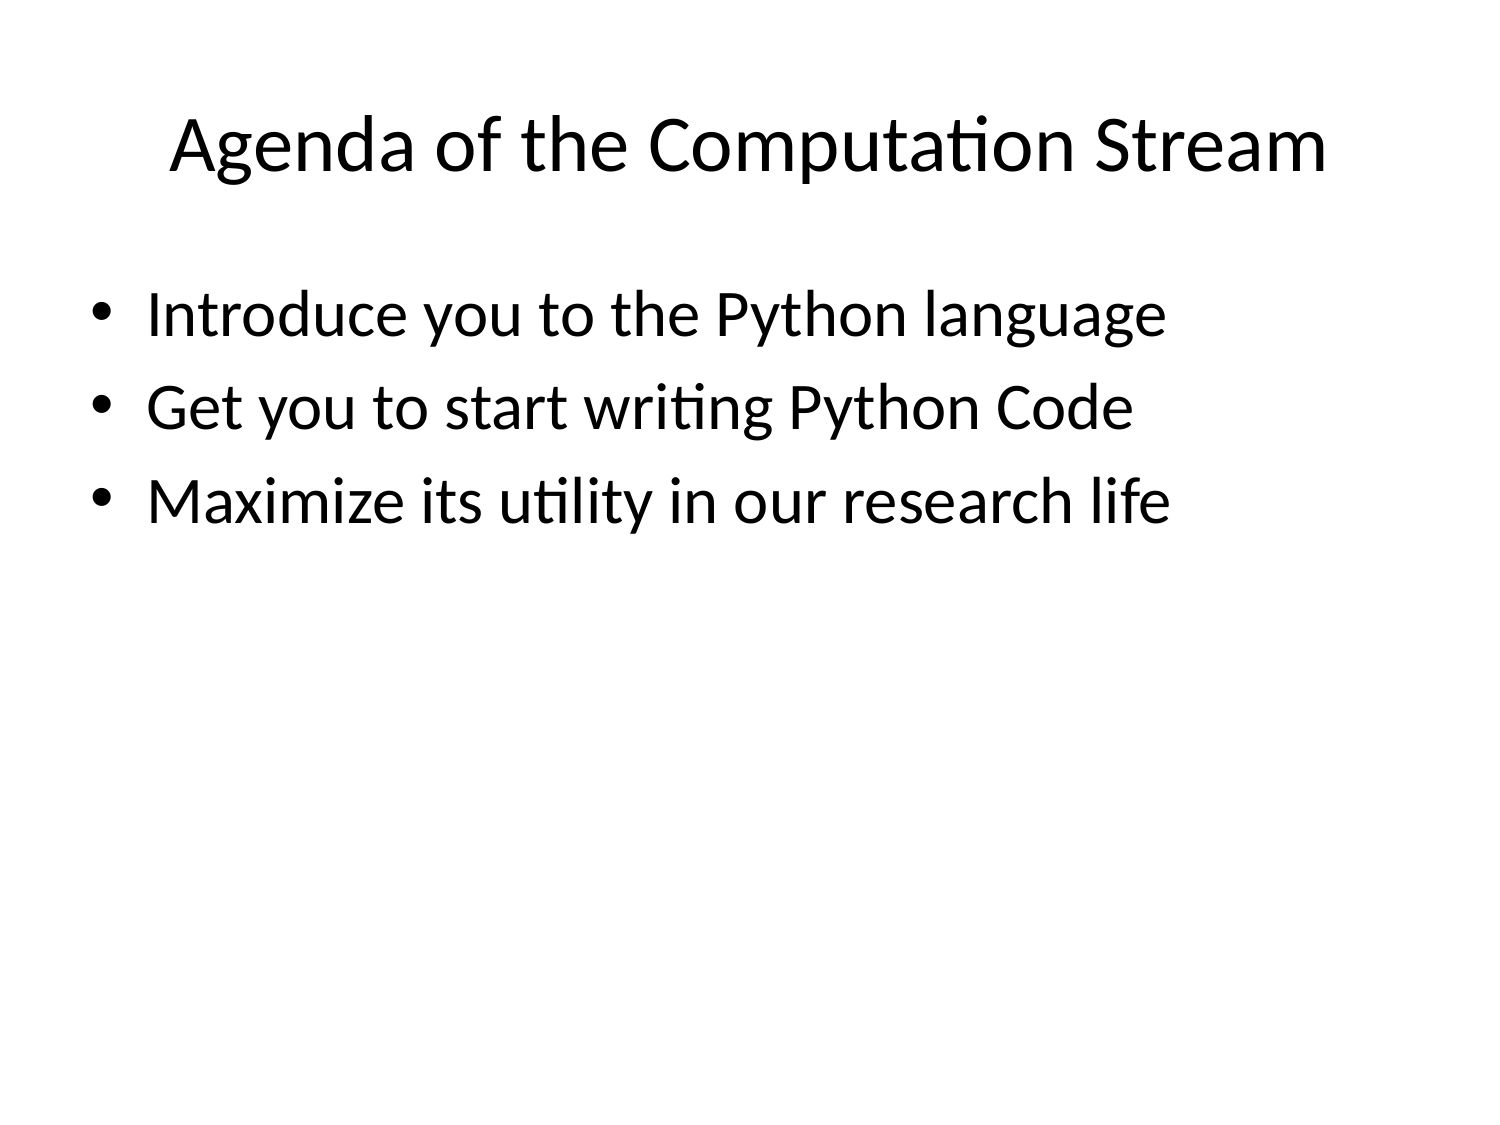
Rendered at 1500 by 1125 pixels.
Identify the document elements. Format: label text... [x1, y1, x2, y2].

list Introduce you to the Python language Get you to start writing Python Code Maximize its utility in our research life [75, 262, 1425, 1005]
title Agenda of the Computation Stream [75, 45, 1425, 233]
